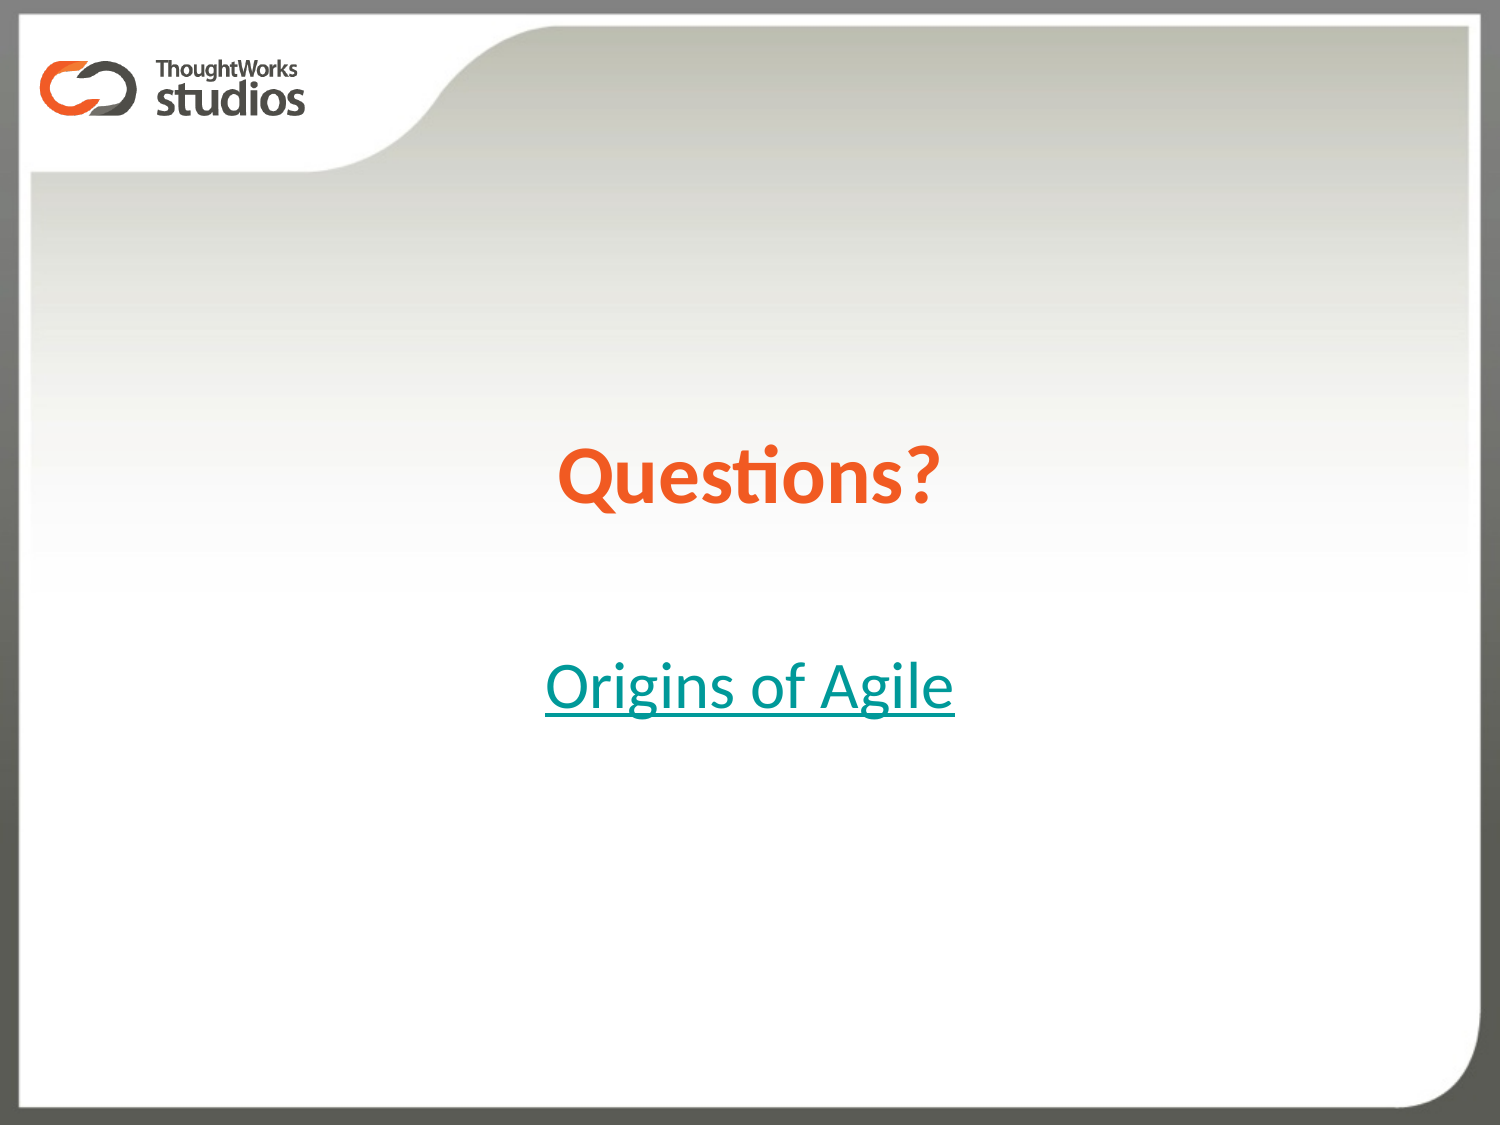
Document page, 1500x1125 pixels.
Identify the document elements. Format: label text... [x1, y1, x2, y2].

picture [0, 0, 1500, 1125]
title Questions? [112, 349, 1388, 591]
subtitle Origins of Agile [225, 637, 1275, 925]
